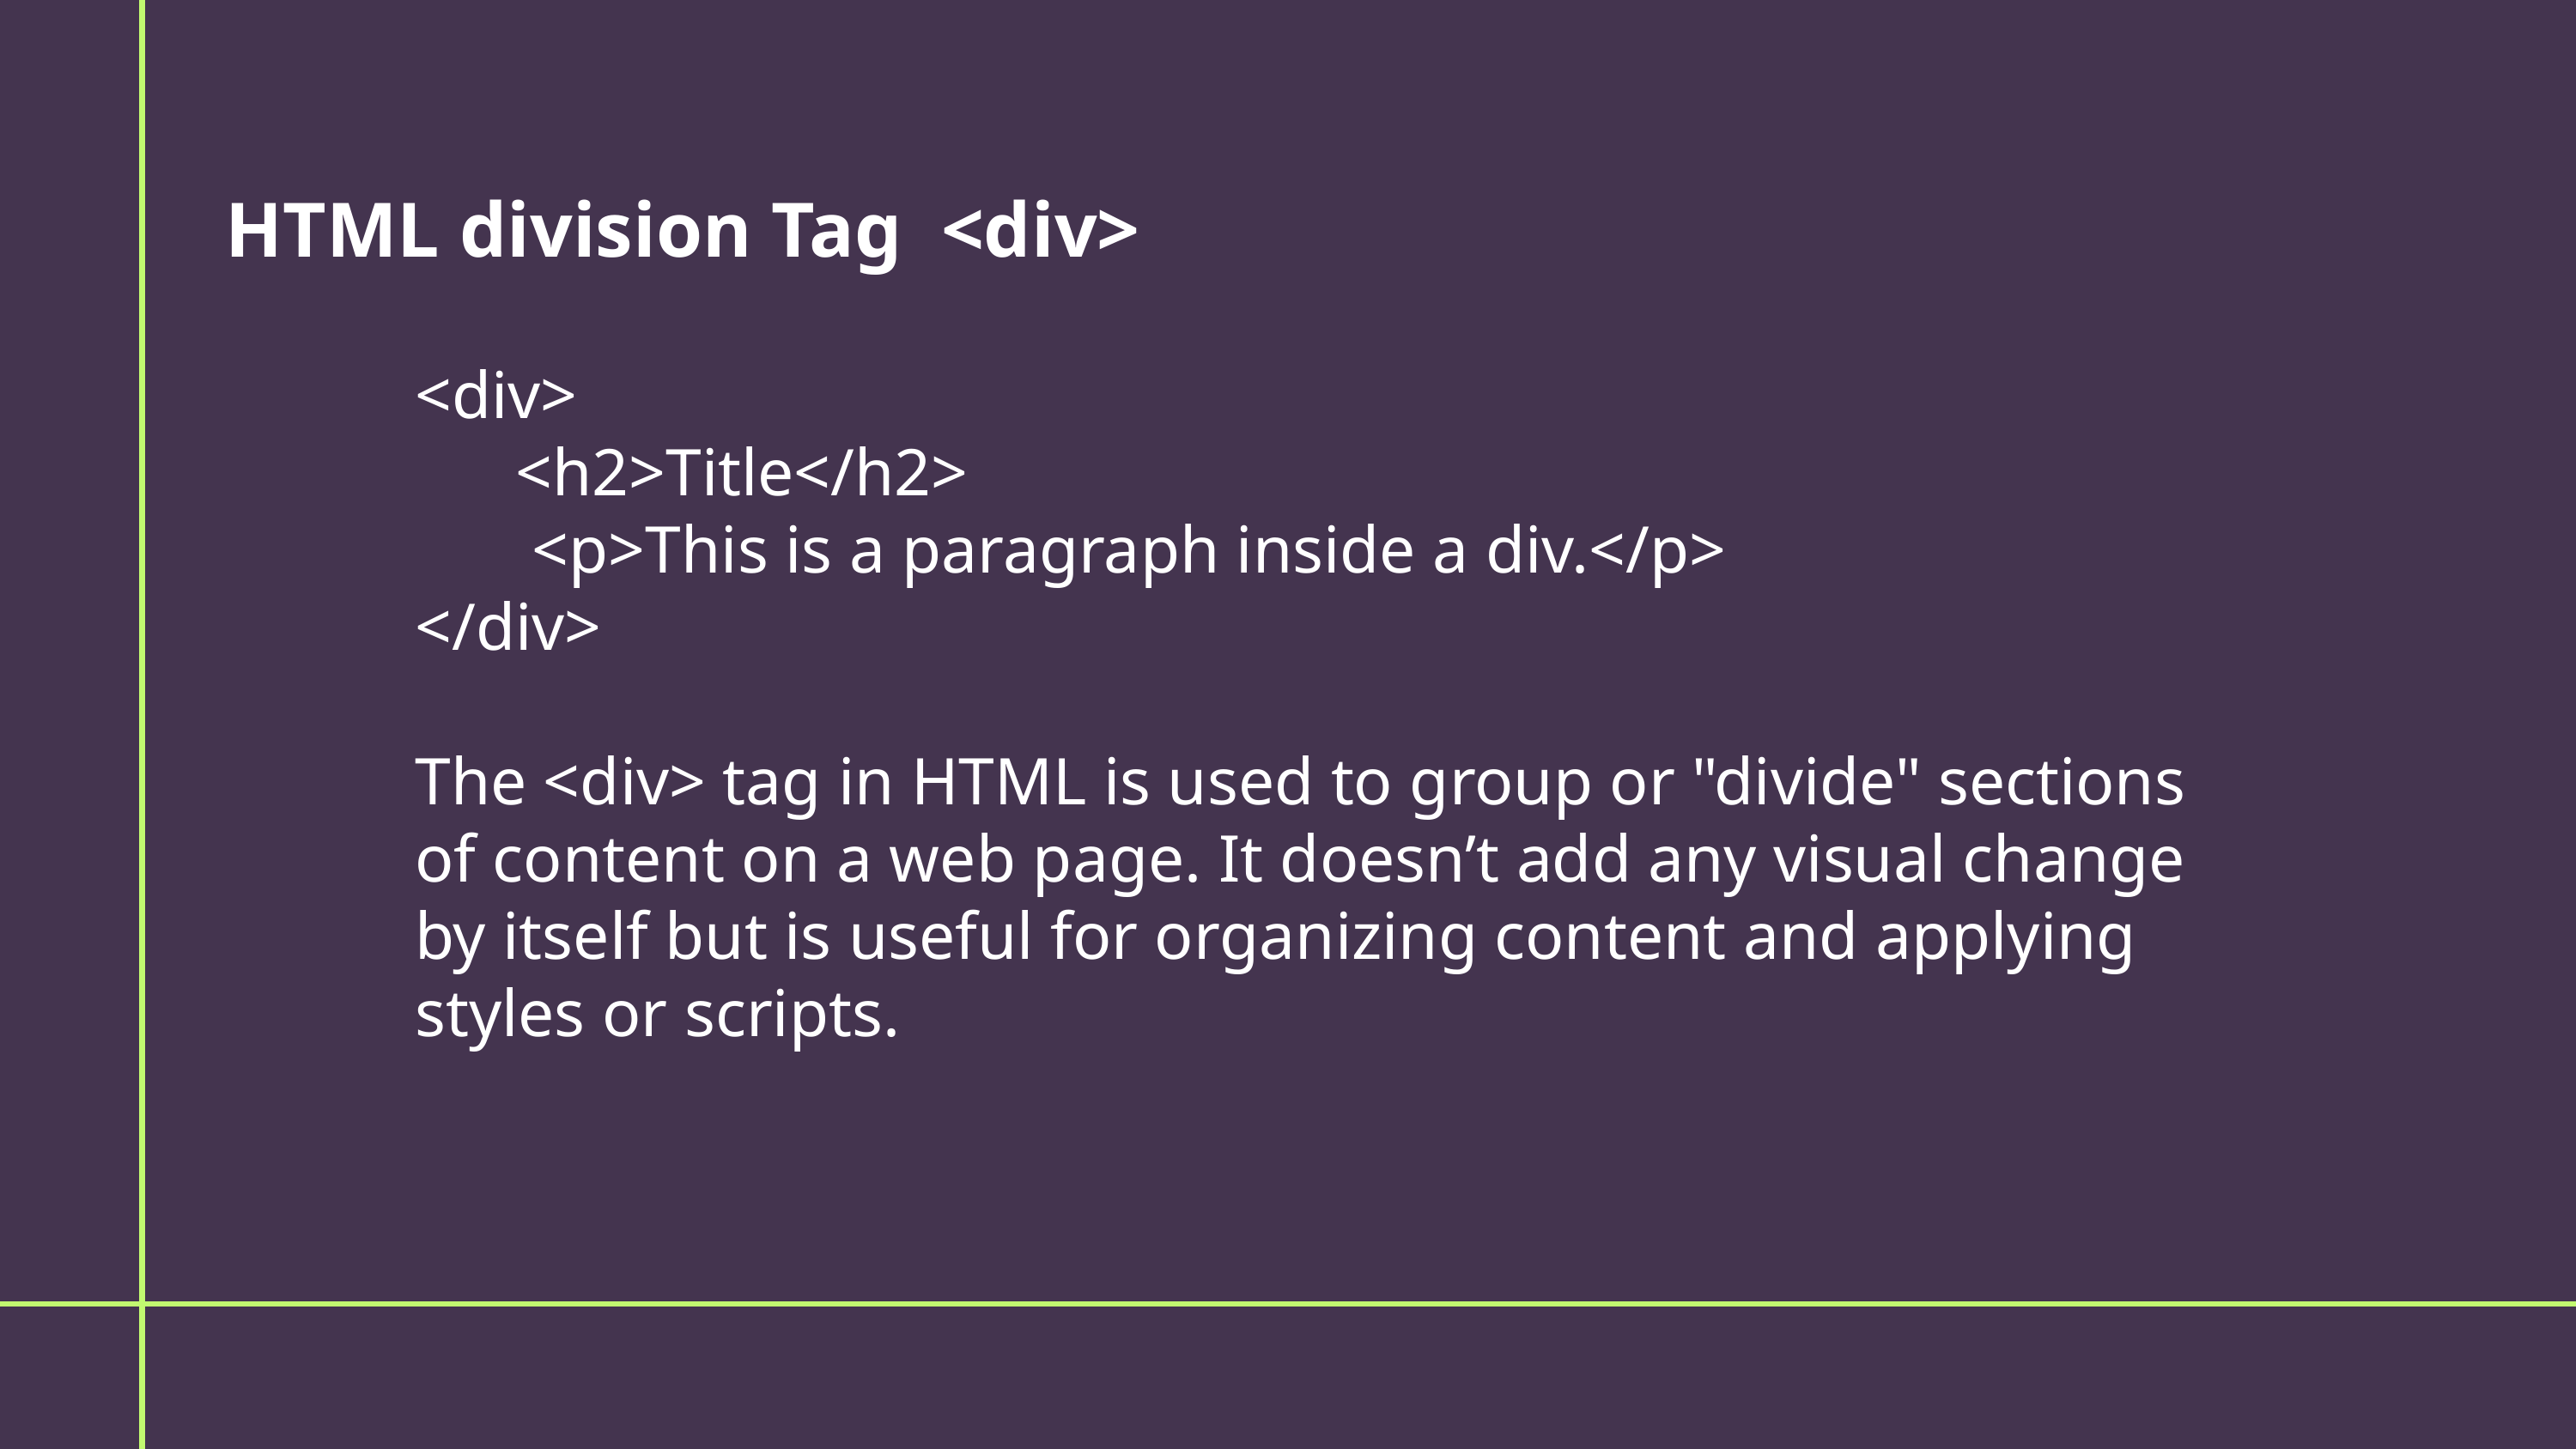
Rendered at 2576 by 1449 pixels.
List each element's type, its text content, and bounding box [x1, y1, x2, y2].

text_box HTML division Tag <div> [225, 182, 1259, 273]
text_box <div> <h2>Title</h2> <p>This is a paragraph inside a div.</p> </div> The <div> tag in HTML is used to group or "divide" sections of content on a web page. It doesn’t add any visual change by itself but is useful for organizing content and applying styles or scripts. [415, 354, 2199, 1093]
